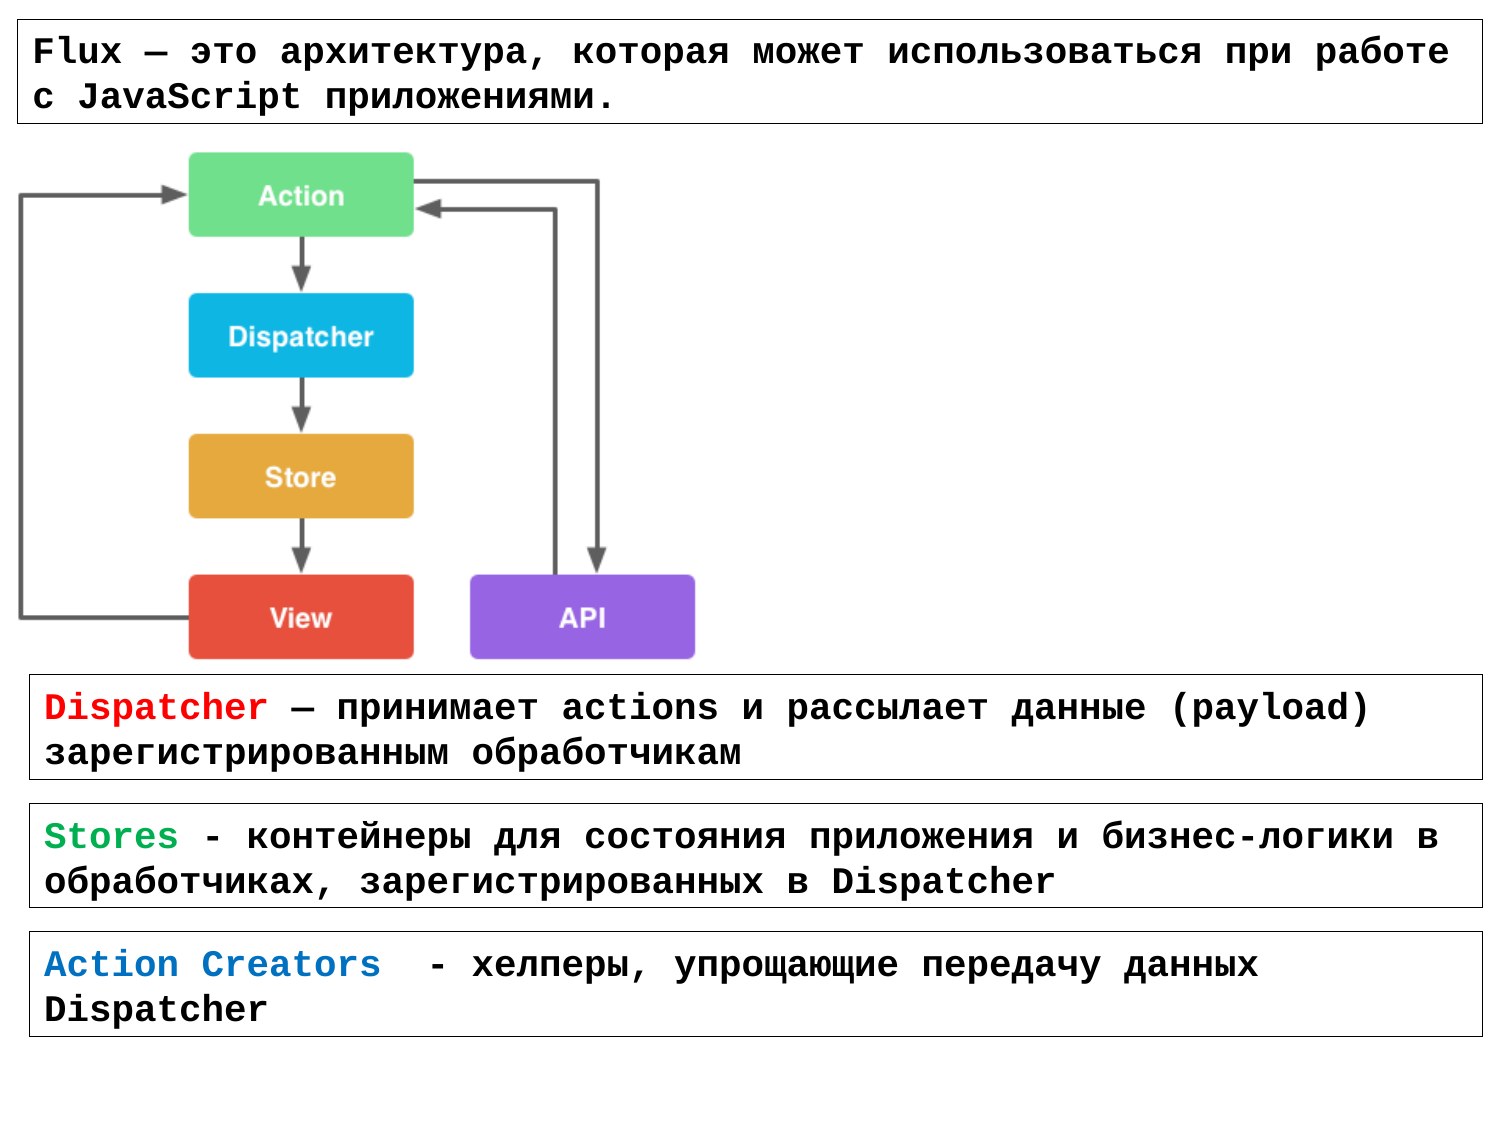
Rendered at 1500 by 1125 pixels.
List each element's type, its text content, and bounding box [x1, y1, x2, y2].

picture [0, 136, 712, 675]
text_box Action Creators - хелперы, упрощающие передачу данных Dispatcher [29, 931, 1483, 1037]
text_box Flux — это архитектура, которая может использоваться при работе с JavaScript приложениями. [17, 19, 1483, 124]
text_box Stores - контейнеры для состояния приложения и бизнес-логики в обработчиках, зарегистрированных в Dispatcher [29, 803, 1483, 908]
text_box Dispatcher — принимает actions и рассылает данные (payload) зарегистрированным обработчикам [29, 674, 1483, 780]
